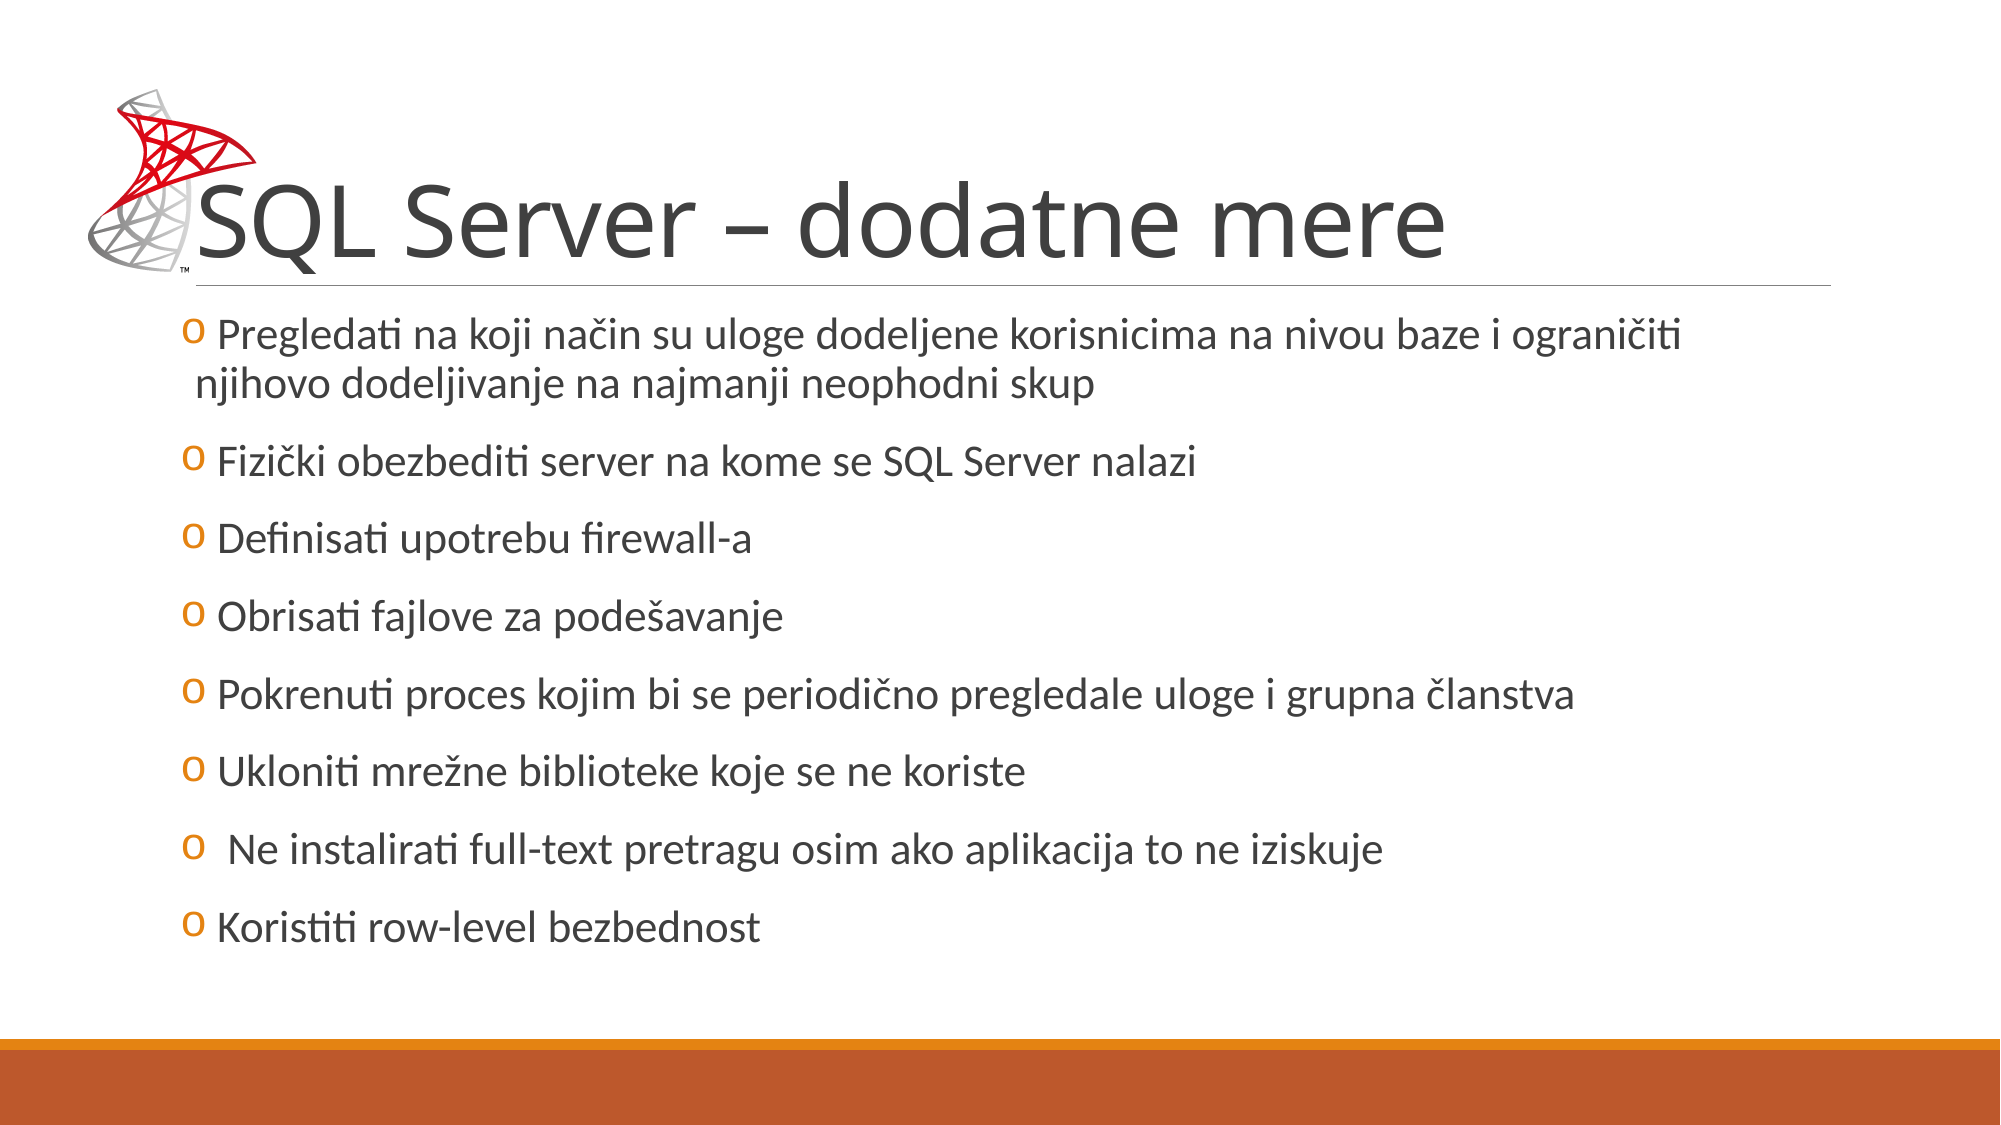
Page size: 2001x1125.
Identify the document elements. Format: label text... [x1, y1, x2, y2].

list Pregledati na koji način su uloge dodeljene korisnicima na nivou baze i ograničiti njihovo dodeljivanje na najmanji neophodni skup Fizički obezbediti server na kome se SQL Server nalazi Definisati upotrebu firewall-a Obrisati fajlove za podešavanje Pokrenuti proces kojim bi se periodično pregledale uloge i grupna članstva Ukloniti mrežne biblioteke koje se ne koriste Ne instalirati full-text pretragu osim ako aplikacija to ne iziskuje Koristiti row-level bezbednost [180, 302, 1735, 963]
picture [69, 84, 271, 286]
title SQL Server – dodatne mere [180, 47, 1830, 285]
